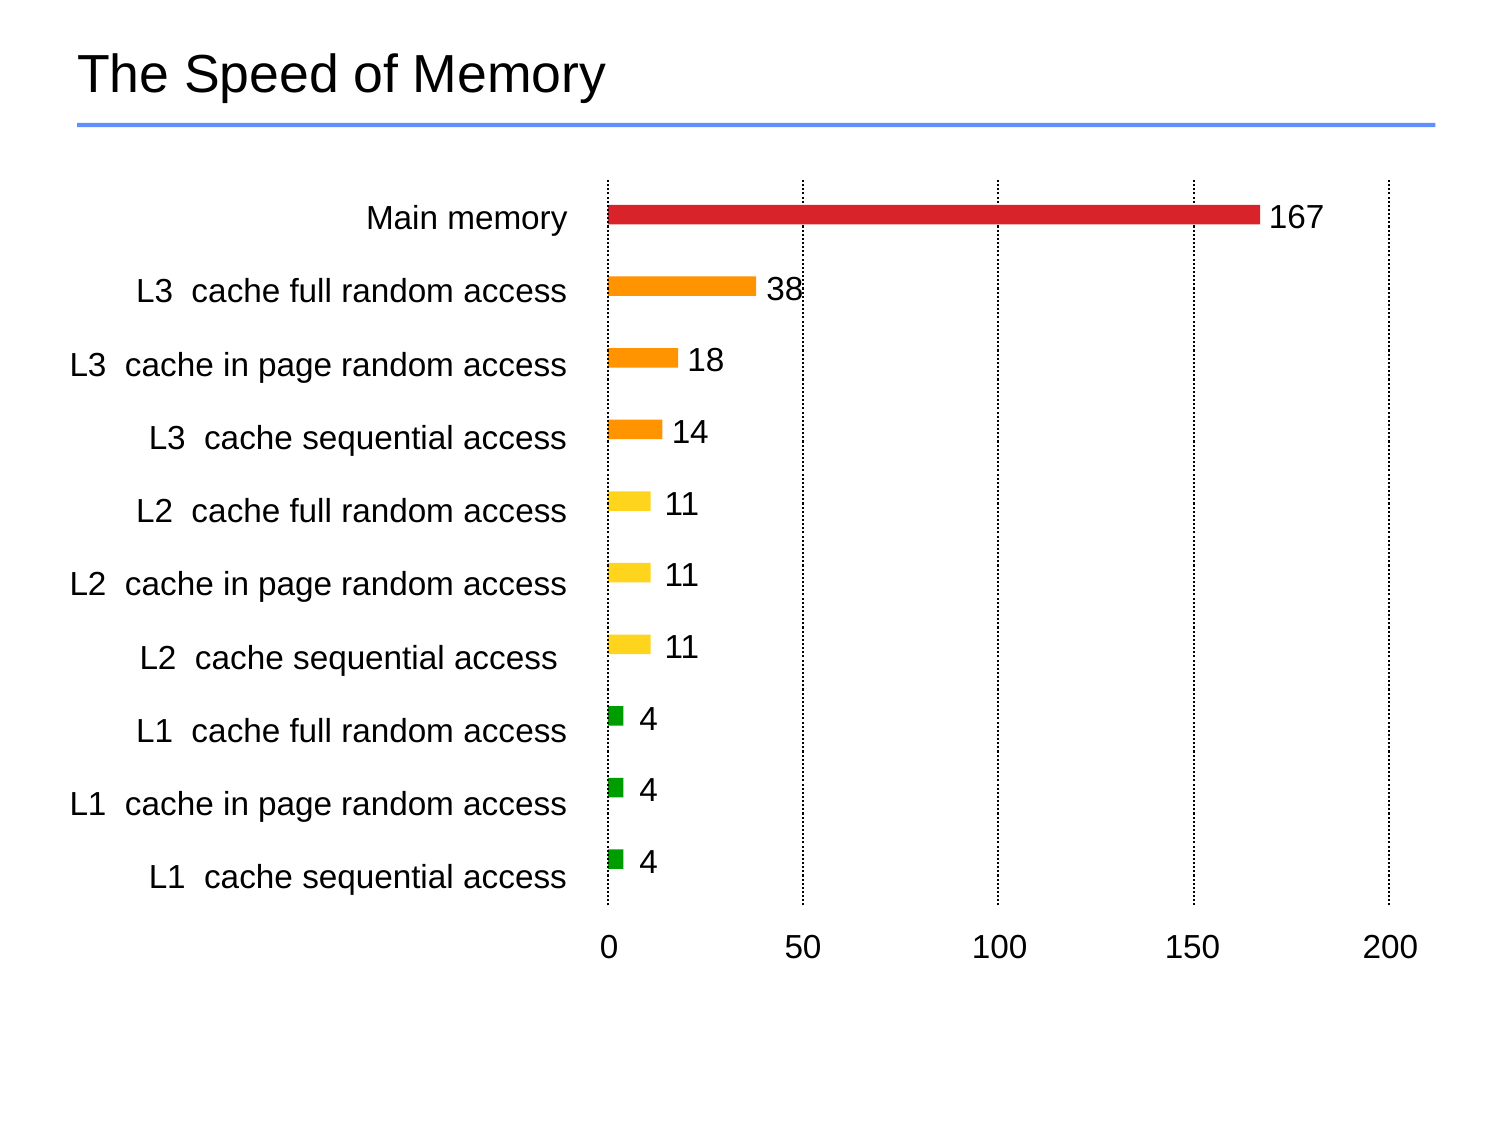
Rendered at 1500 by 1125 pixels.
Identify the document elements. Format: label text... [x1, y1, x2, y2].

text_box 14 [668, 407, 712, 454]
text_box 11 [661, 550, 702, 597]
text_box [607, 348, 679, 368]
text_box [607, 634, 651, 655]
text_box [607, 419, 663, 440]
text_box 11 [661, 622, 702, 669]
text_box 100 [968, 922, 1031, 969]
title The Speed of Memory [62, 37, 1438, 113]
text_box 200 [1359, 922, 1422, 969]
text_box 4 [635, 693, 661, 740]
text_box [607, 849, 624, 869]
text_box [607, 204, 1261, 225]
text_box 150 [1161, 922, 1224, 969]
text_box 167 [1265, 192, 1328, 239]
text_box [607, 562, 651, 583]
text_box 18 [683, 334, 728, 382]
text_box [607, 491, 651, 511]
text_box 38 [763, 263, 807, 310]
text_box [607, 777, 624, 798]
text_box 4 [635, 836, 661, 883]
text_box 11 [661, 478, 702, 526]
text_box [607, 276, 757, 296]
text_box [607, 706, 624, 726]
text_box 4 [635, 765, 661, 812]
text_box 0 [596, 922, 622, 969]
text_box Main memory L3 cache full random access L3 cache in page random access L3 cache sequential access L2 cache full random access L2 cache in page random access L2 cache sequential access L1 cache full random access L1 cache in page random access L1 cache sequential access [66, 193, 571, 899]
text_box 50 [781, 922, 825, 969]
